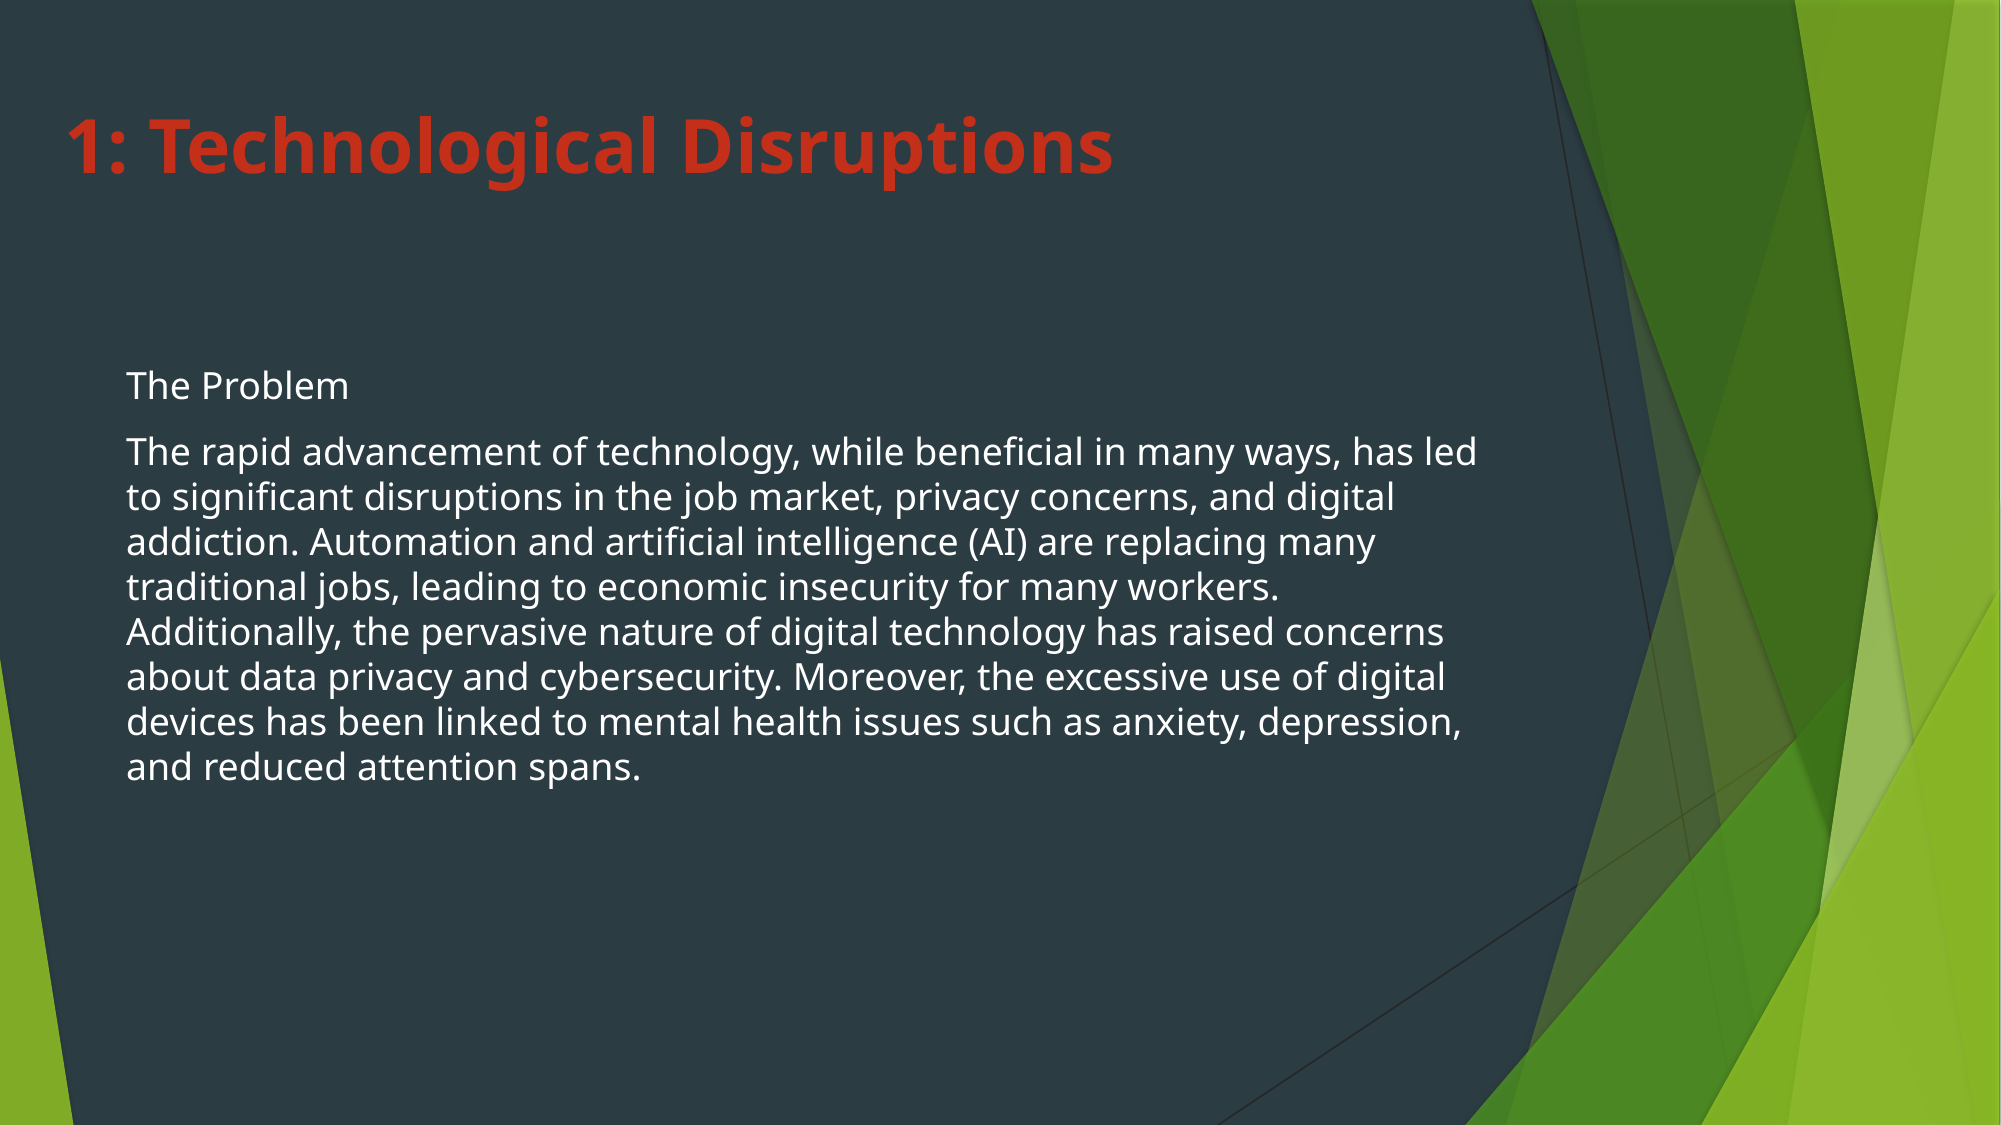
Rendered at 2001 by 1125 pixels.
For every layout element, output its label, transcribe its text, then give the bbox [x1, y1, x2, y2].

list The Problem The rapid advancement of technology, while beneficial in many ways, has led to significant disruptions in the job market, privacy concerns, and digital addiction. Automation and artificial intelligence (AI) are replacing many traditional jobs, leading to economic insecurity for many workers. Additionally, the pervasive nature of digital technology has raised concerns about data privacy and cybersecurity. Moreover, the excessive use of digital devices has been linked to mental health issues such as anxiety, depression, and reduced attention spans. [111, 354, 1522, 992]
title 1: Technological Disruptions [49, 91, 1460, 308]
